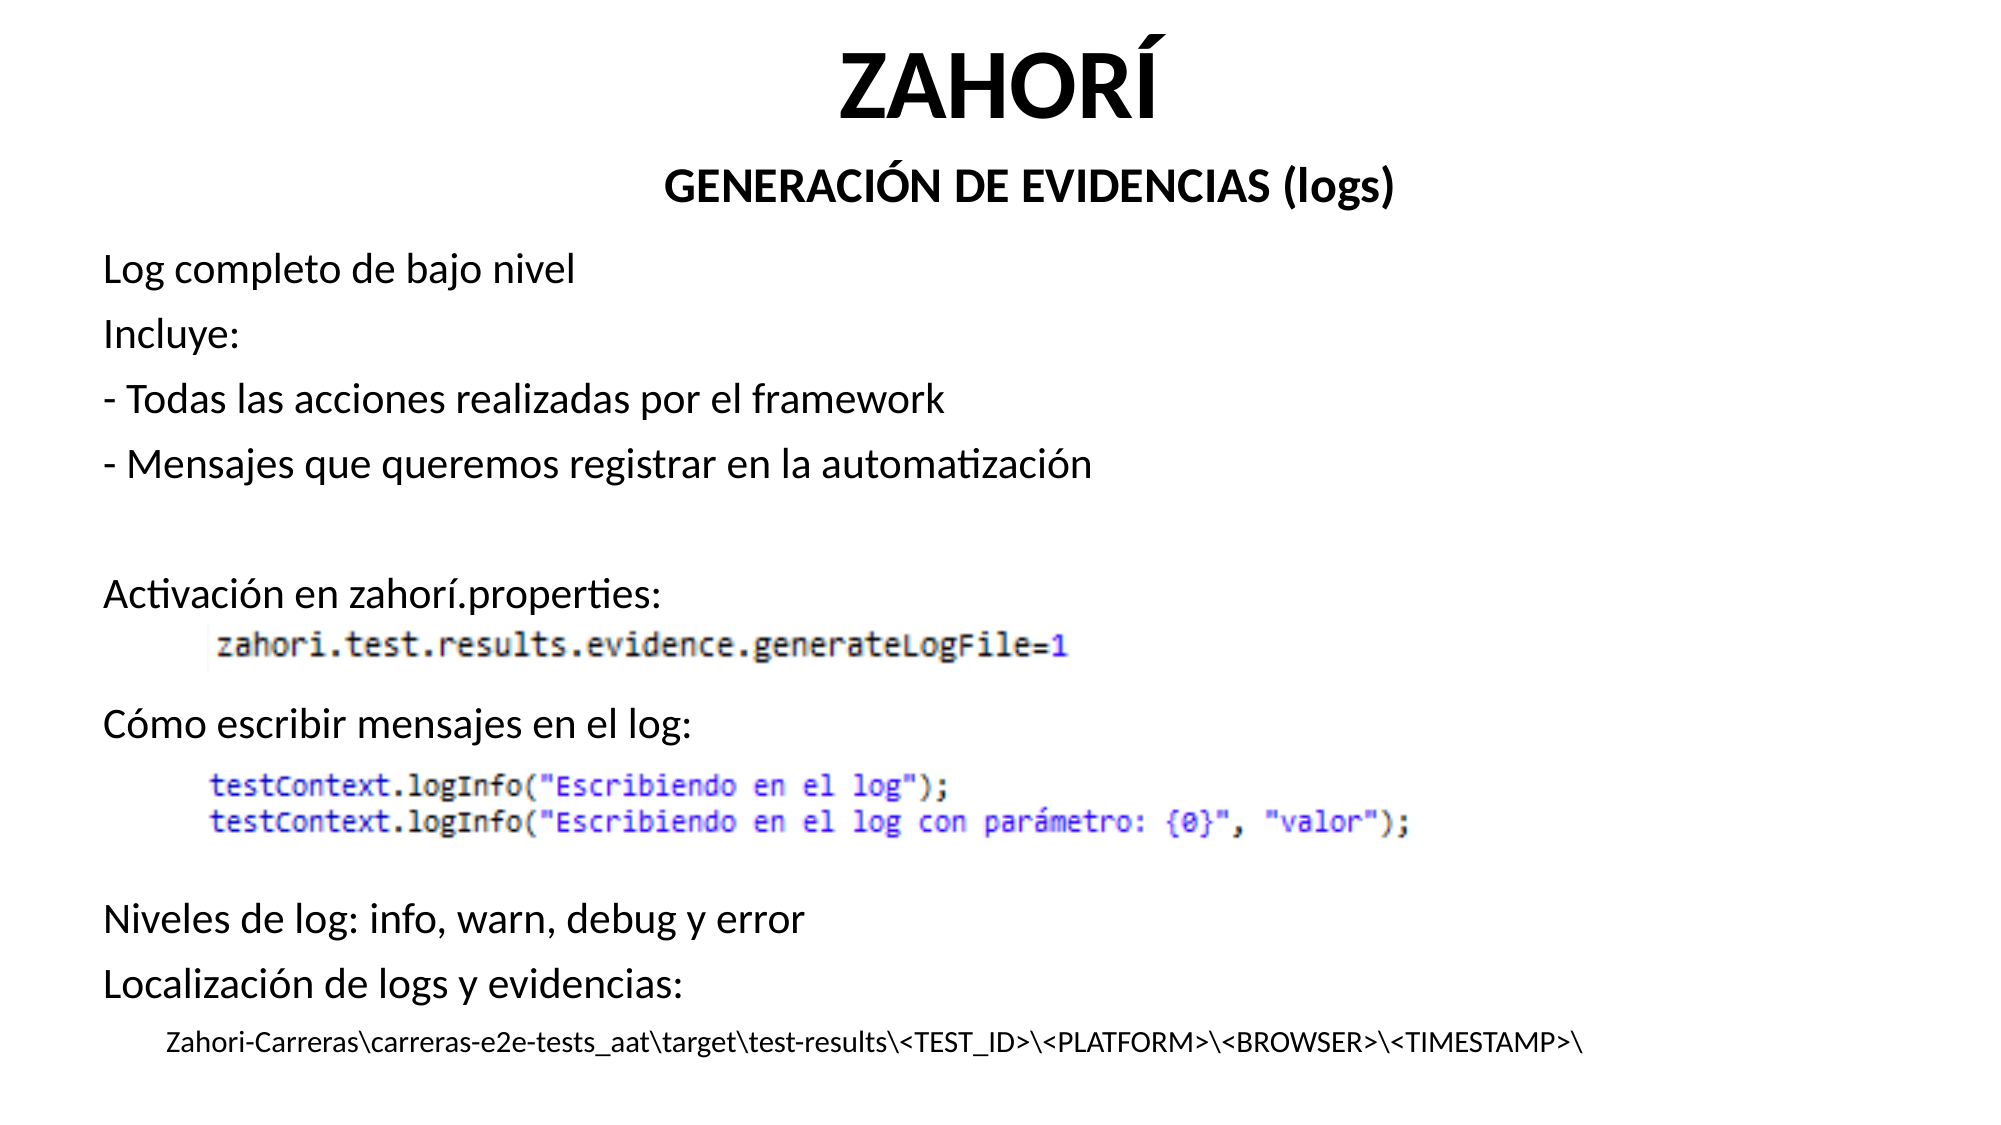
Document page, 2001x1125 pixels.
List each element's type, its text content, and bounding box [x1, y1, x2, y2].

picture [188, 757, 1454, 855]
text_box GENERACIÓN DE EVIDENCIAS (logs) [119, 152, 1943, 235]
picture [206, 623, 1085, 674]
text_box ZAHORÍ [263, 11, 1737, 147]
text_box Log completo de bajo nivel Incluye: - Todas las acciones realizadas por el framework - Mensajes que queremos registrar en la automatización Activación en zahorí.properties: Cómo escribir mensajes en el log: Niveles de log: info, warn, debug y error Localización de logs y evidencias: Zahori-Carreras\carreras-e2e-tests_aat\target\test-results\<TEST_ID>\<PLATFORM>\<BROWSER>\<TIMESTAMP>\ [88, 238, 1912, 1076]
